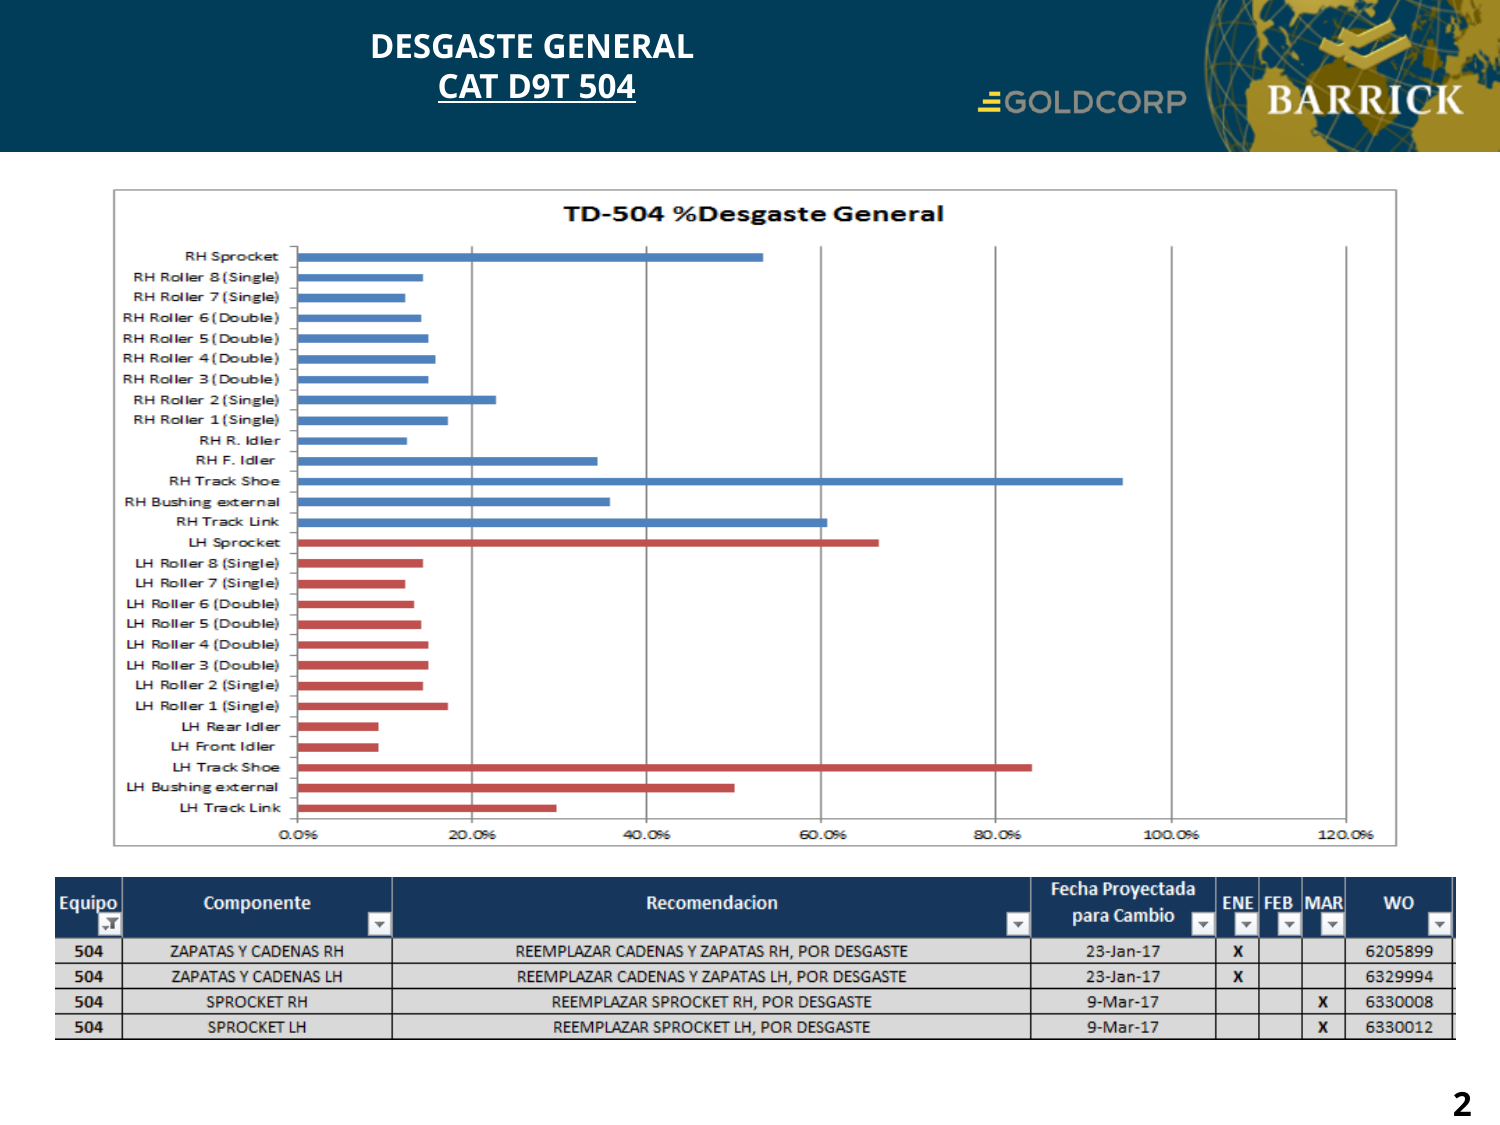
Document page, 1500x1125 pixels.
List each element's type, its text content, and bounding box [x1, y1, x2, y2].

title DESGASTE GENERAL CAT D9T 504 [61, 24, 1013, 152]
picture [55, 877, 1456, 1040]
picture [110, 187, 1401, 849]
text_box [6, 0, 922, 152]
picture [1204, 0, 1500, 152]
